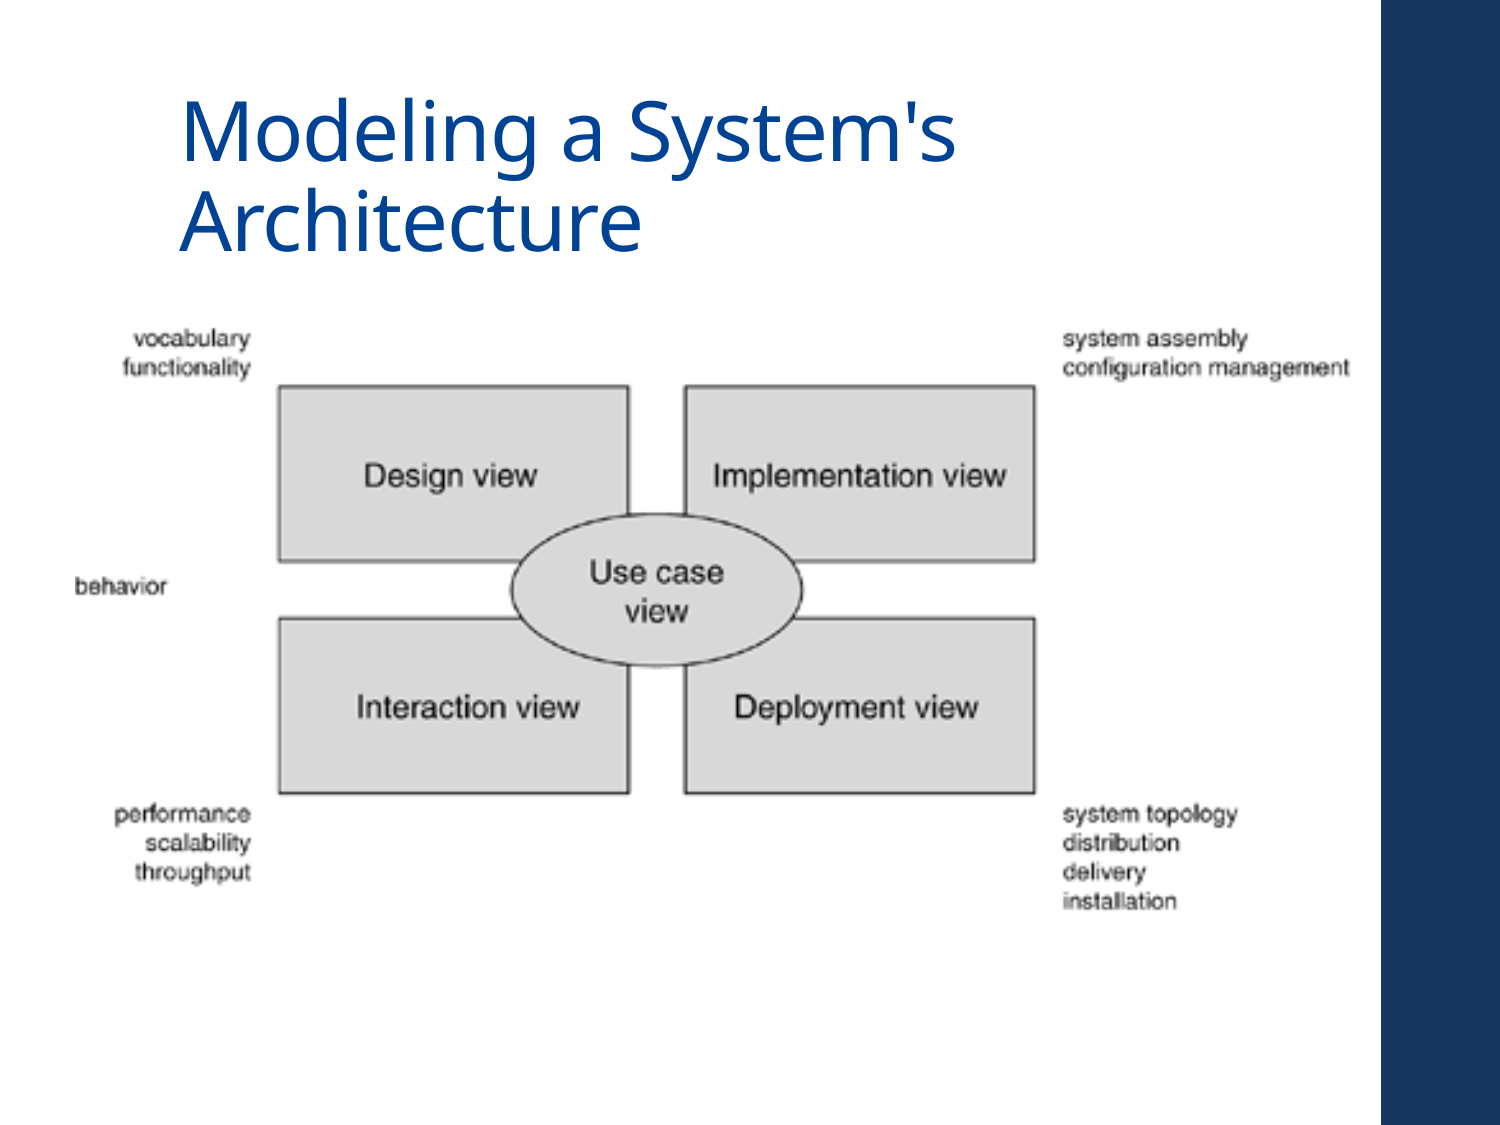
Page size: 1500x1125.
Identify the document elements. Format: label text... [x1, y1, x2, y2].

title Modeling a System's Architecture [155, 59, 1348, 278]
picture [74, 324, 1353, 913]
